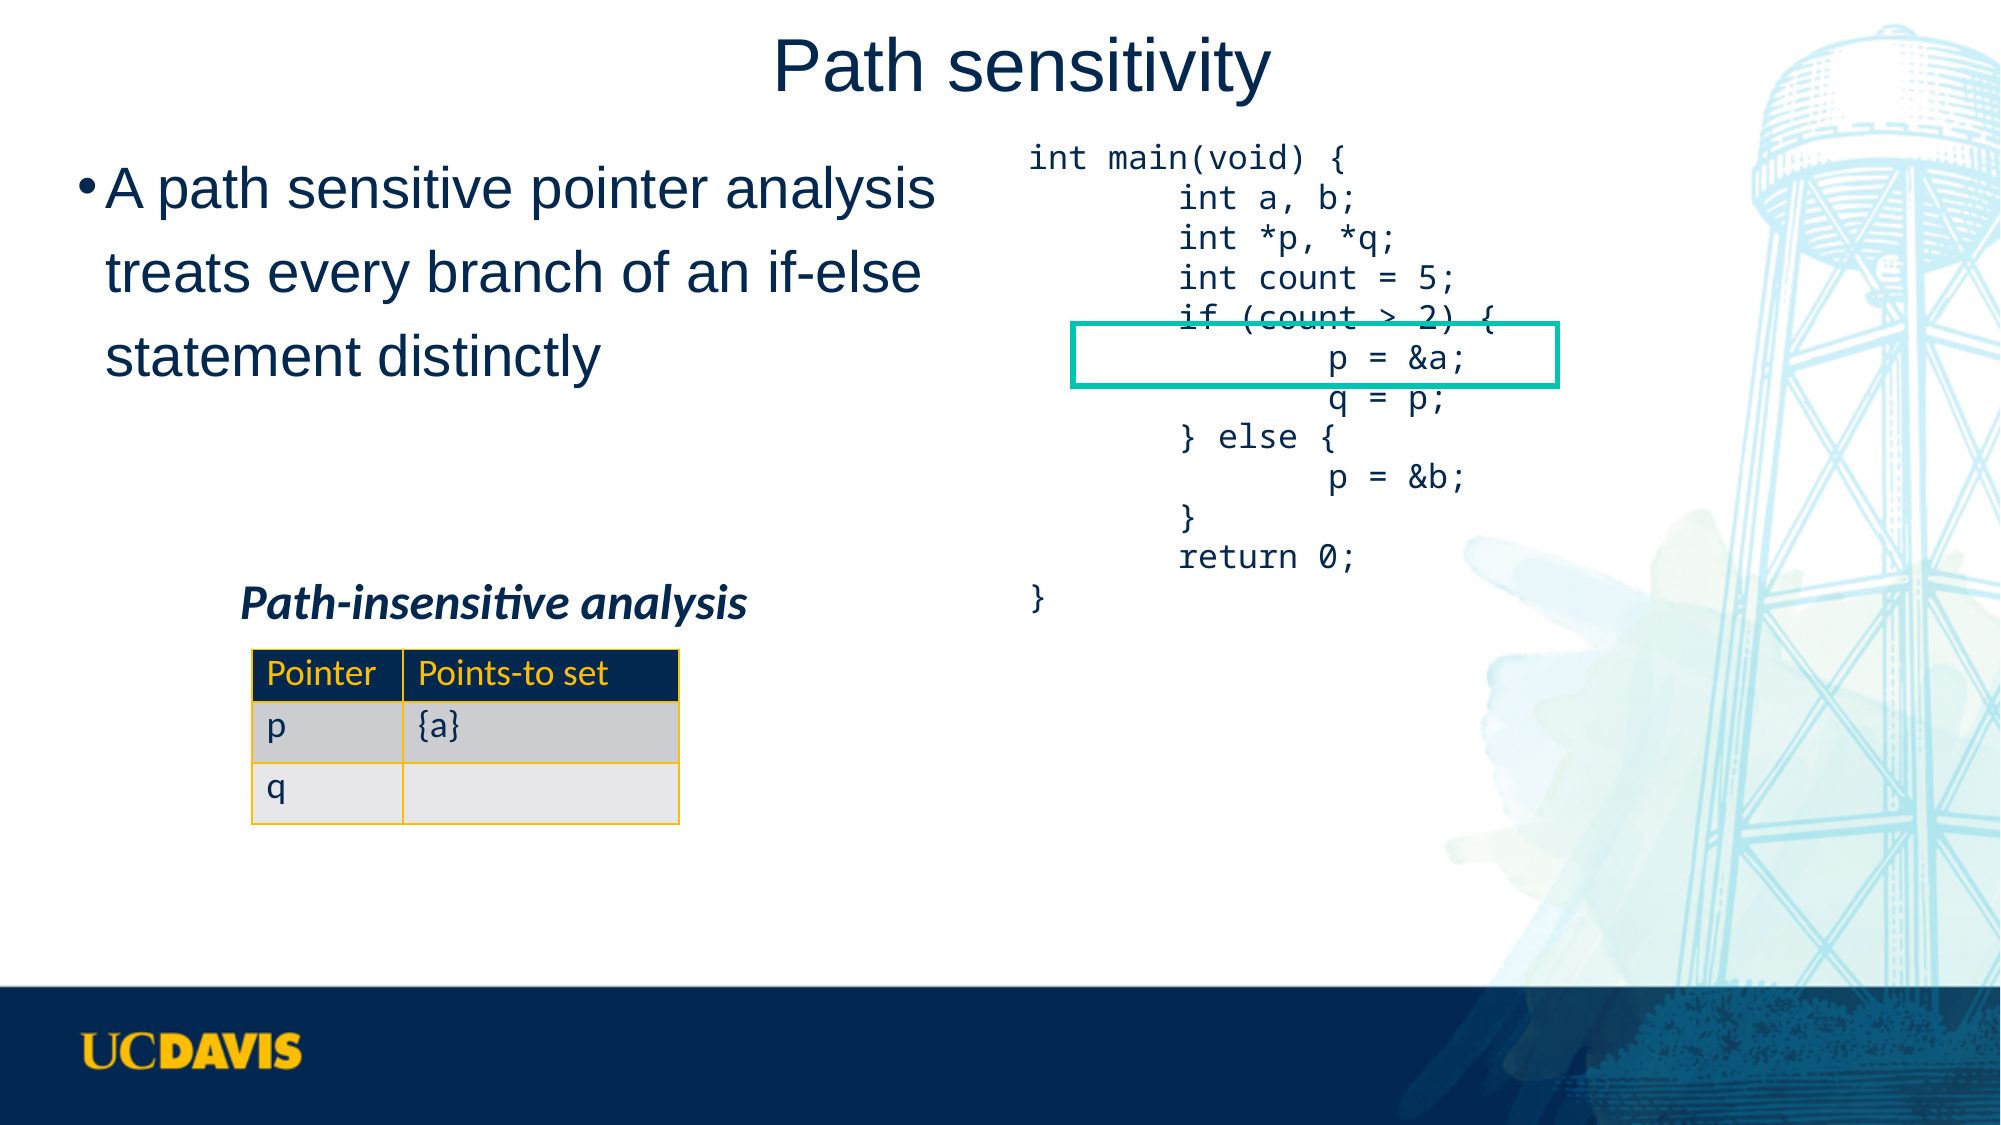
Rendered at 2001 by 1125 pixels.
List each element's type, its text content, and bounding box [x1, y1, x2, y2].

table_header Pointer [253, 650, 402, 701]
text_box Path-insensitive analysis [225, 562, 763, 638]
text_box [1072, 322, 1559, 387]
table_cell q [253, 764, 402, 823]
table_cell [404, 764, 678, 823]
table_cell p [253, 703, 402, 762]
table_header Points-to set [404, 650, 678, 701]
list int main(void) { int a, b; int *p, *q; int count = 5; if (count > 2) { p = &a; q = p; } else { p = &b; } return 0; } [1013, 128, 1938, 957]
title Path sensitivity [0, 0, 2000, 115]
picture [0, 0, 2001, 1125]
table_cell {a} [404, 703, 678, 762]
list A path sensitive pointer analysis treats every branch of an if-else statement distinctly [62, 128, 987, 957]
